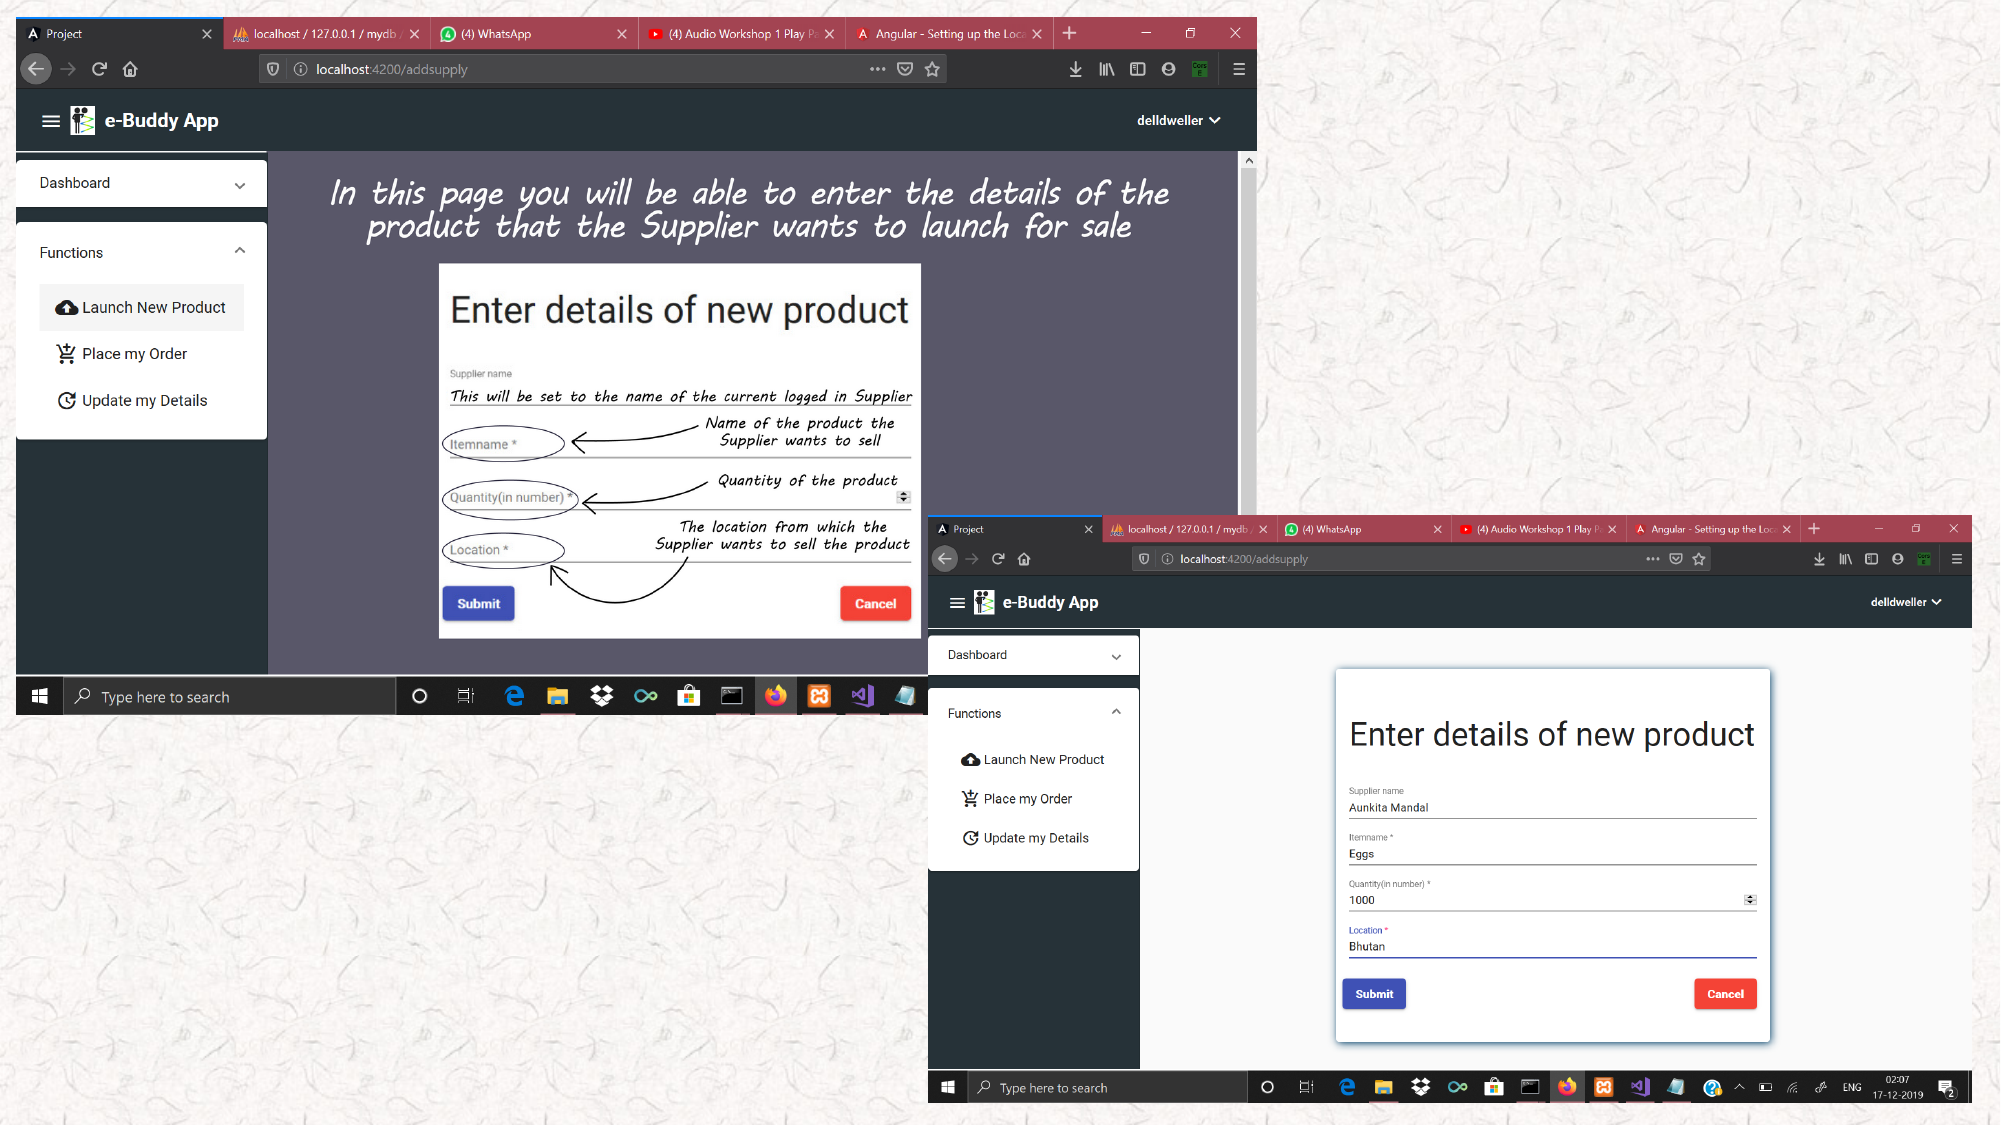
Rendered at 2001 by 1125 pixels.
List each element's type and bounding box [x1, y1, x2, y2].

list [928, 515, 1972, 1103]
list [16, 17, 1257, 715]
picture [0, 0, 2001, 1125]
